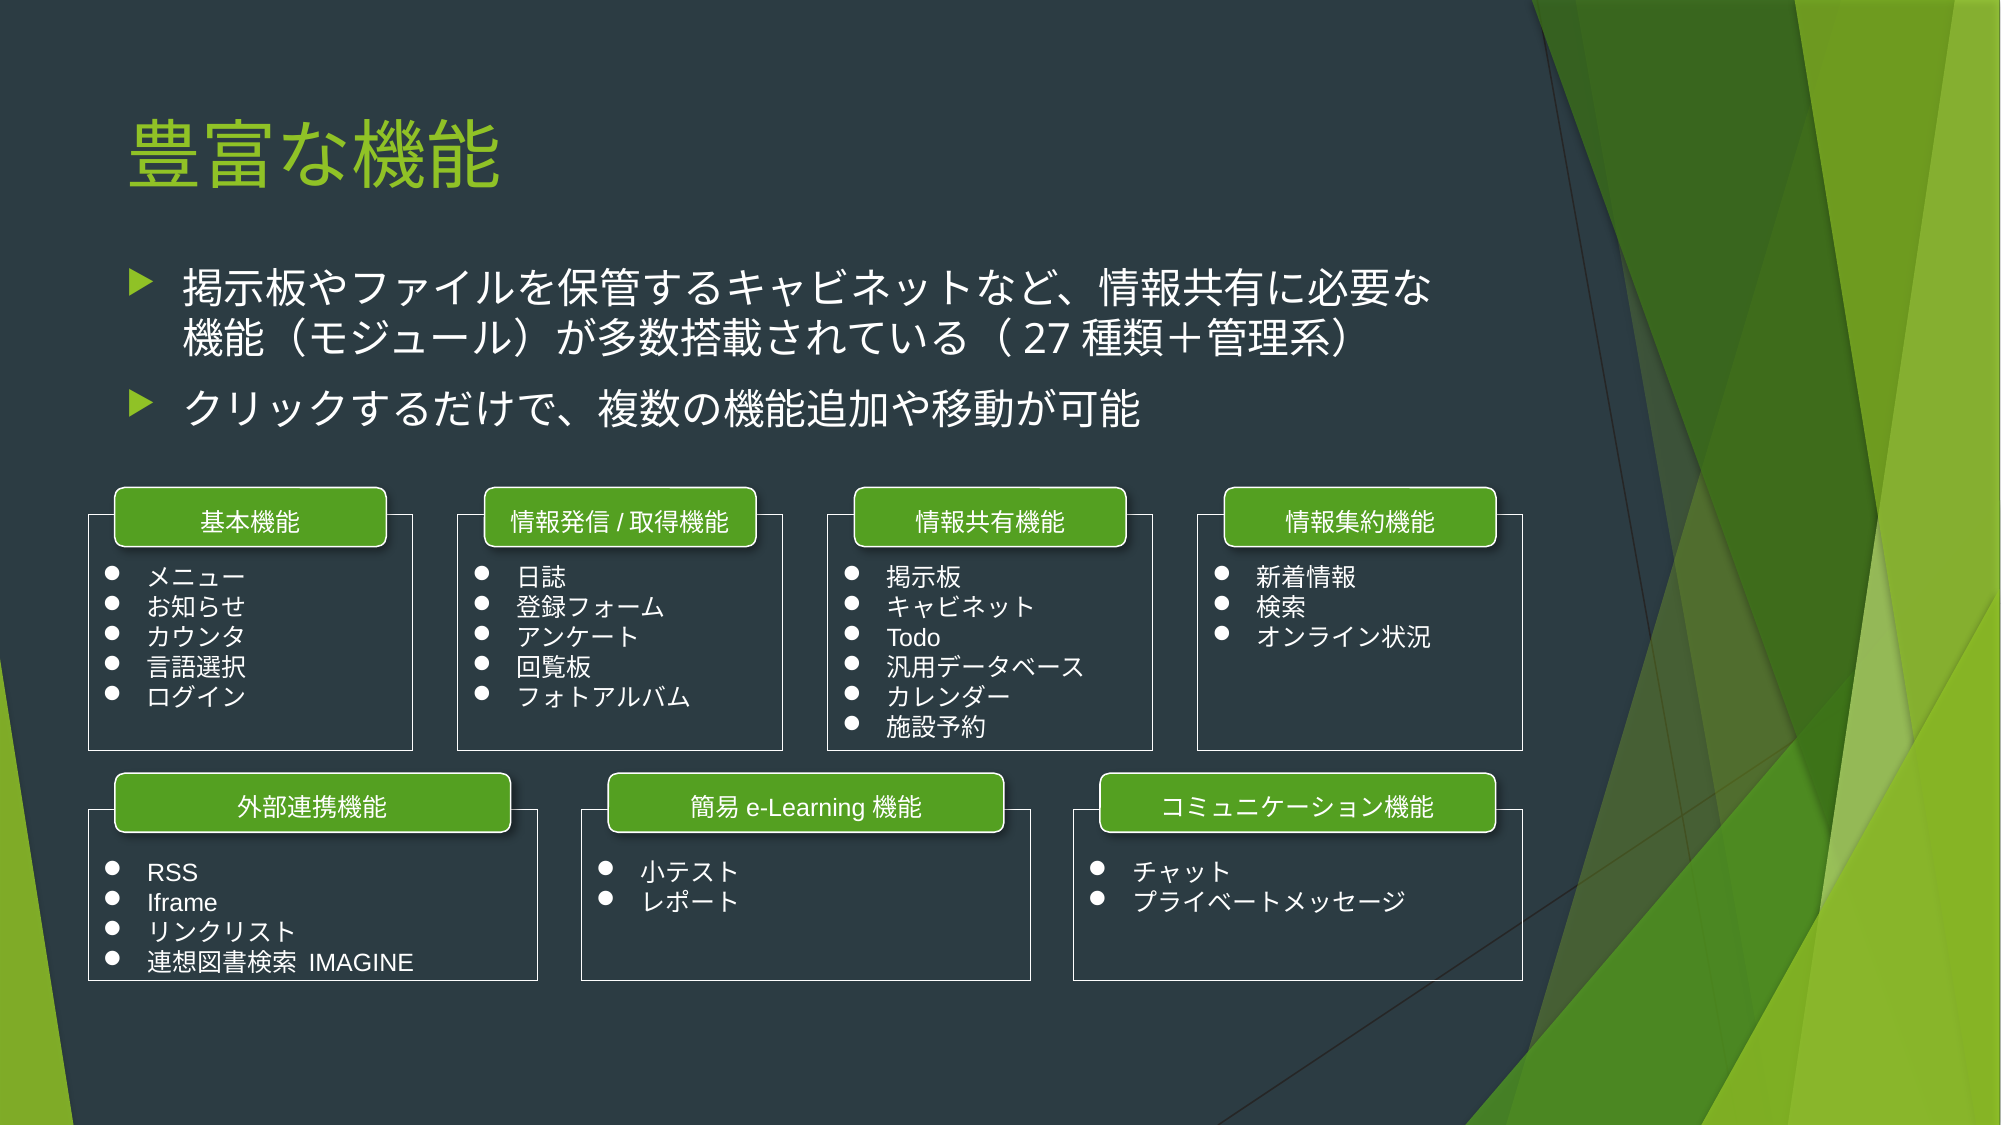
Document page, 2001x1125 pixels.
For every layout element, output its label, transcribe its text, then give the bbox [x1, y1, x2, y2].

title 豊富な機能 [111, 99, 1522, 254]
list 掲示板やファイルを保管するキャビネットなど、情報共有に必要な 機能（モジュール）が多数搭載されている（27種類＋管理系） クリックするだけで、複数の機能追加や移動が可能 [111, 254, 1522, 466]
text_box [87, 486, 1524, 981]
